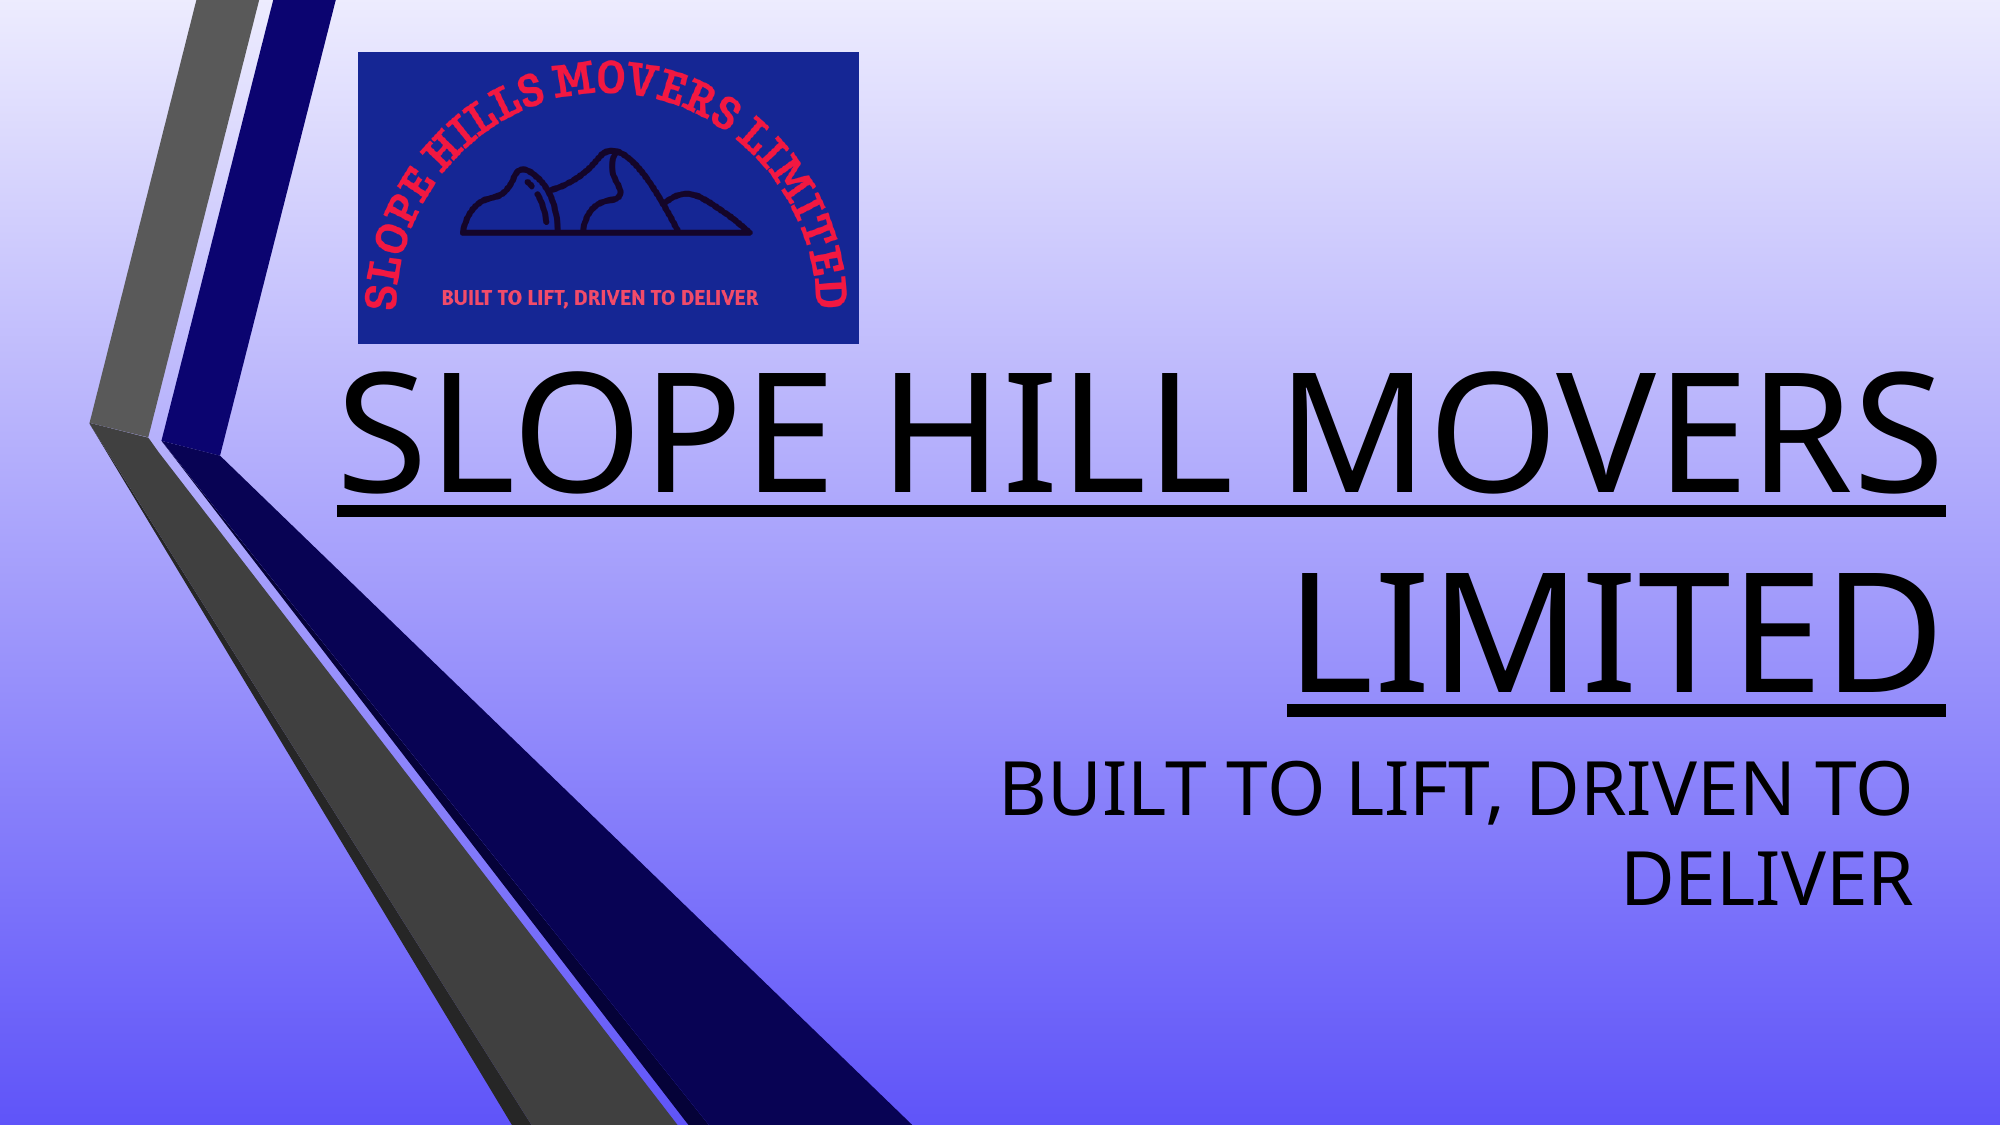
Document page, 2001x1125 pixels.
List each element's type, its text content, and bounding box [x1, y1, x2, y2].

title SLOPE HILL MOVERS LIMITED [172, 234, 1961, 733]
picture [358, 51, 860, 344]
subtitle BUILT TO LIFT, DRIVEN TO DELIVER [783, 732, 1930, 961]
